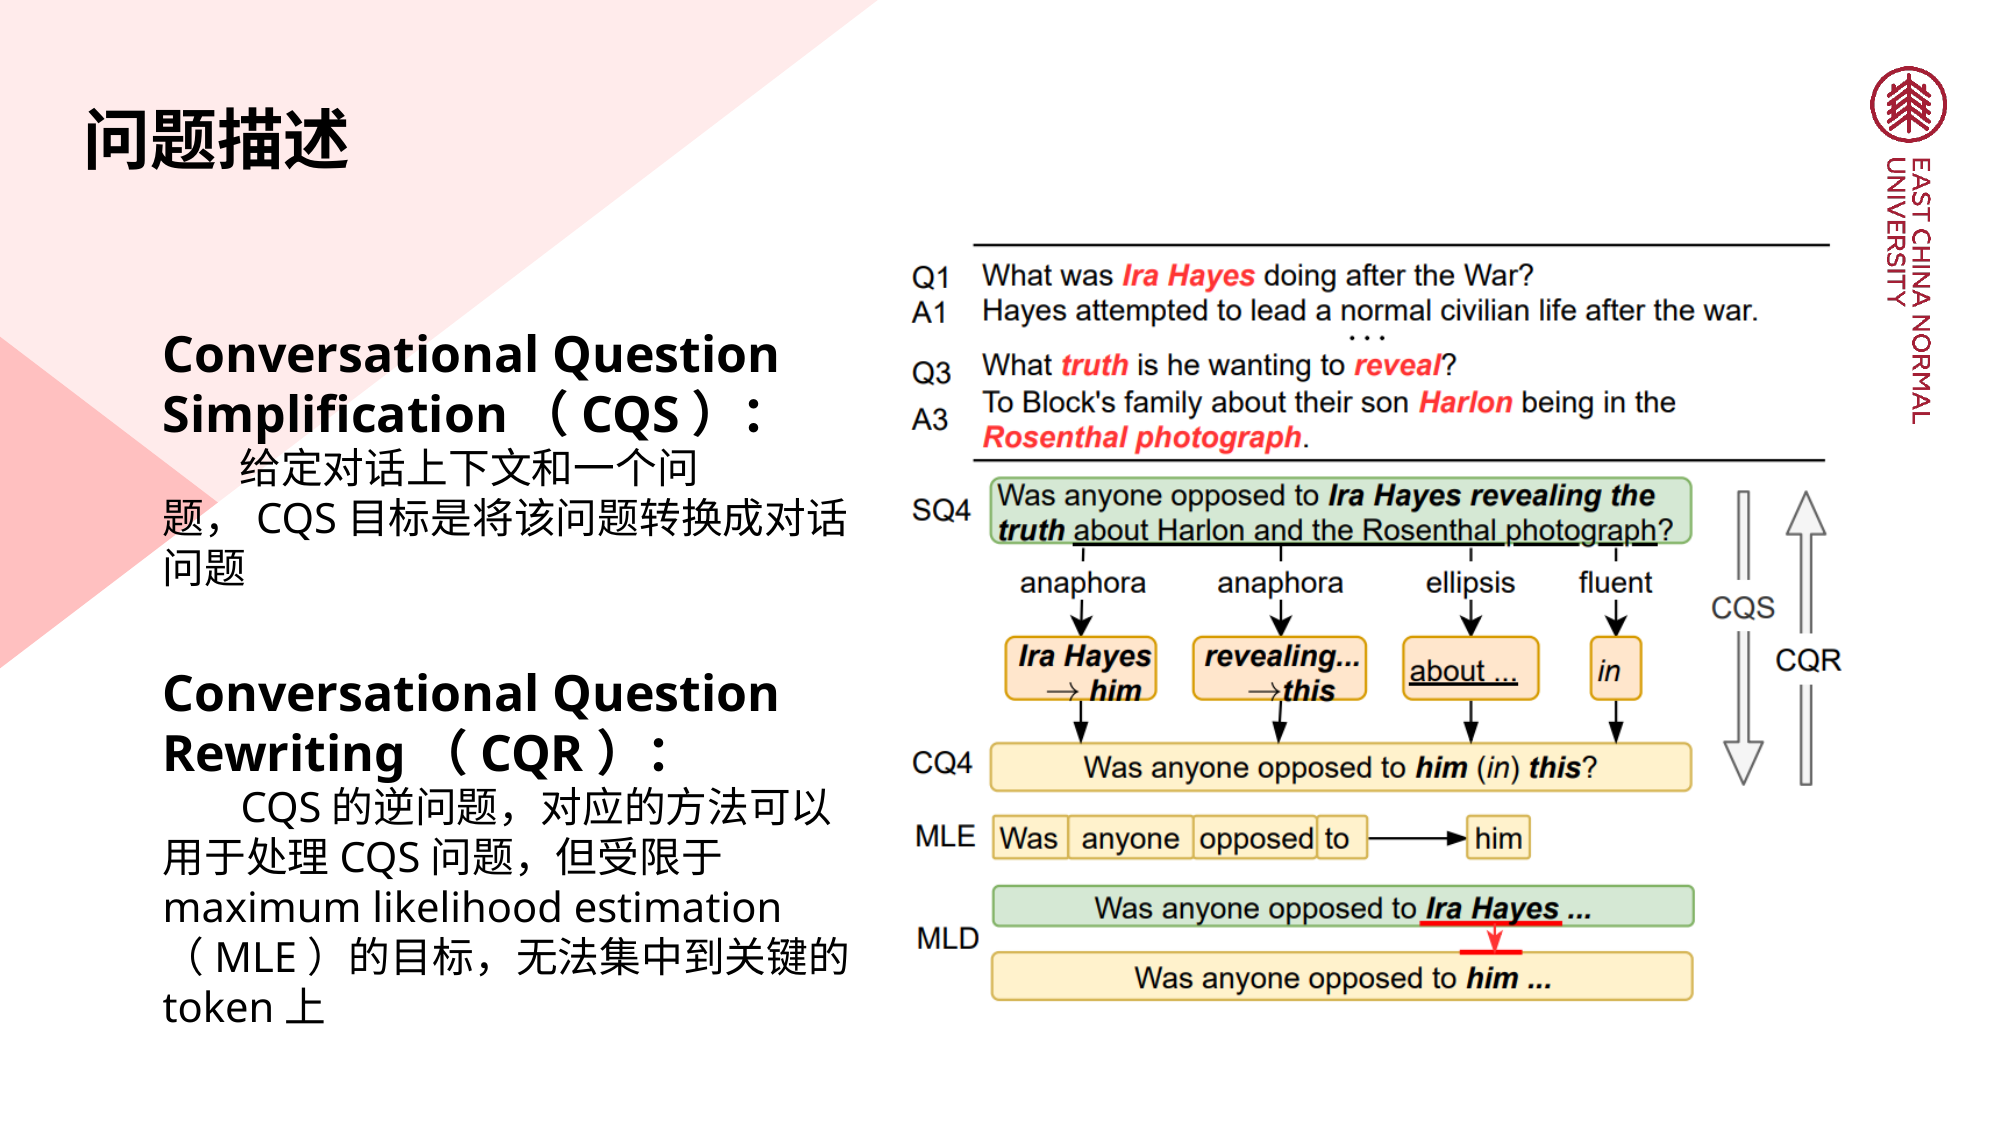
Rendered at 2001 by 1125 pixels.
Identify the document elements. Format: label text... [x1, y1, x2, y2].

picture [1870, 66, 1947, 424]
text_box Conversational Question Rewriting（CQR）： CQS的逆问题，对应的方法可以用于处理CQS问题，但受限于maximum likelihood estimation（MLE）的目标，无法集中到关键的token上 [147, 653, 883, 1039]
picture [882, 224, 1866, 1014]
text_box Conversational Question Simplification（CQS）： 给定对话上下文和一个问题，CQS目标是将该问题转换成对话问题 [147, 314, 867, 600]
text_box 问题描述 [68, 90, 367, 185]
